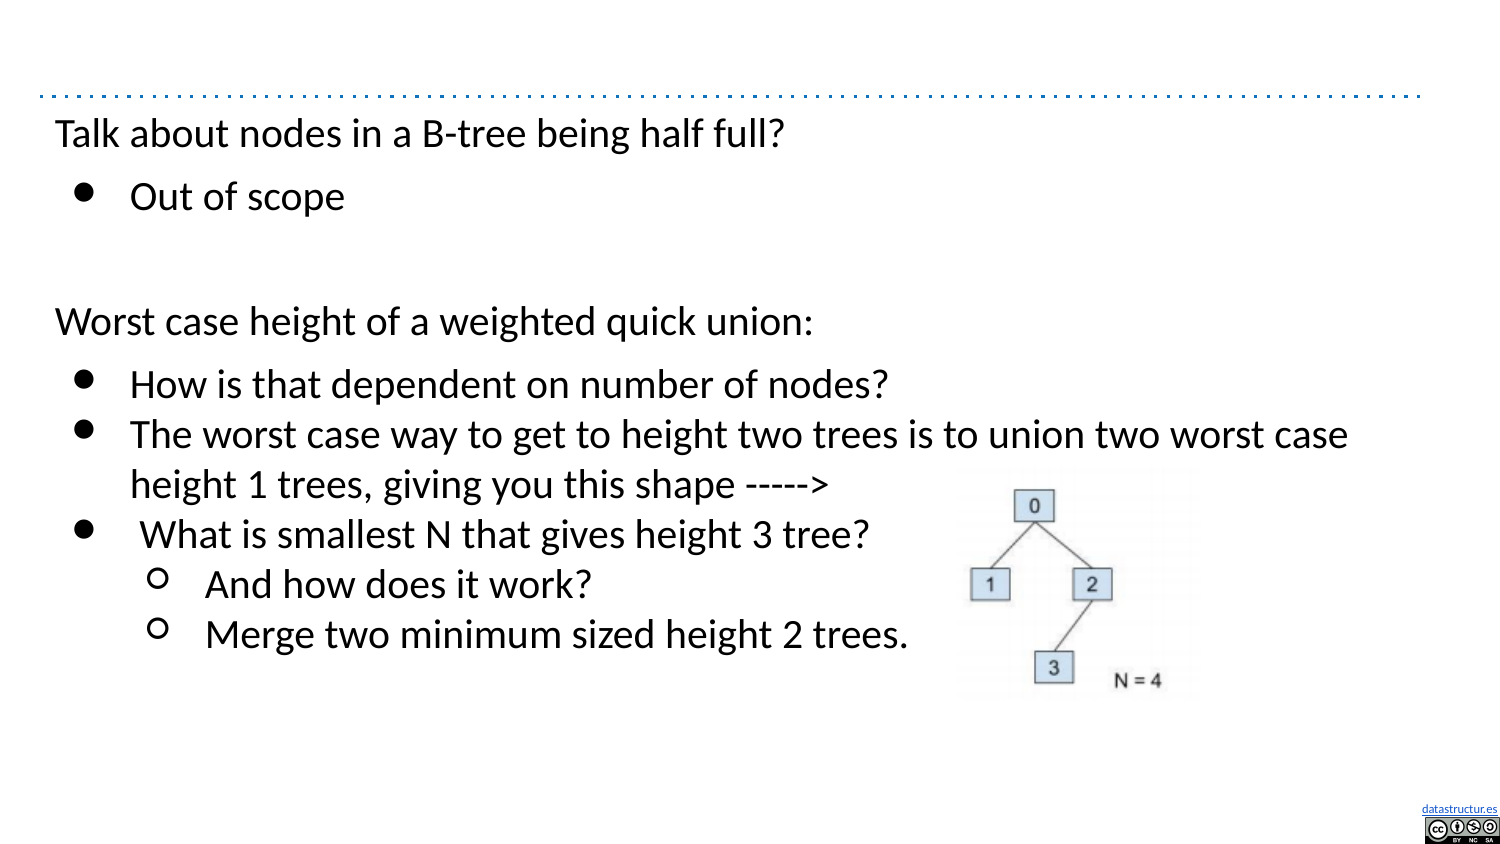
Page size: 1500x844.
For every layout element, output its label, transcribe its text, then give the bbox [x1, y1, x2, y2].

picture [956, 466, 1201, 701]
picture [1425, 817, 1500, 844]
list Talk about nodes in a B-tree being half full? Out of scope Worst case height of a weighted quick union: How is that dependent on number of nodes? The worst case way to get to height two trees is to union two worst case height 1 trees, giving you this shape -----> What is smallest N that gives height 3 tree? And how does it work? Merge two minimum sized height 2 trees. [39, 91, 1425, 773]
